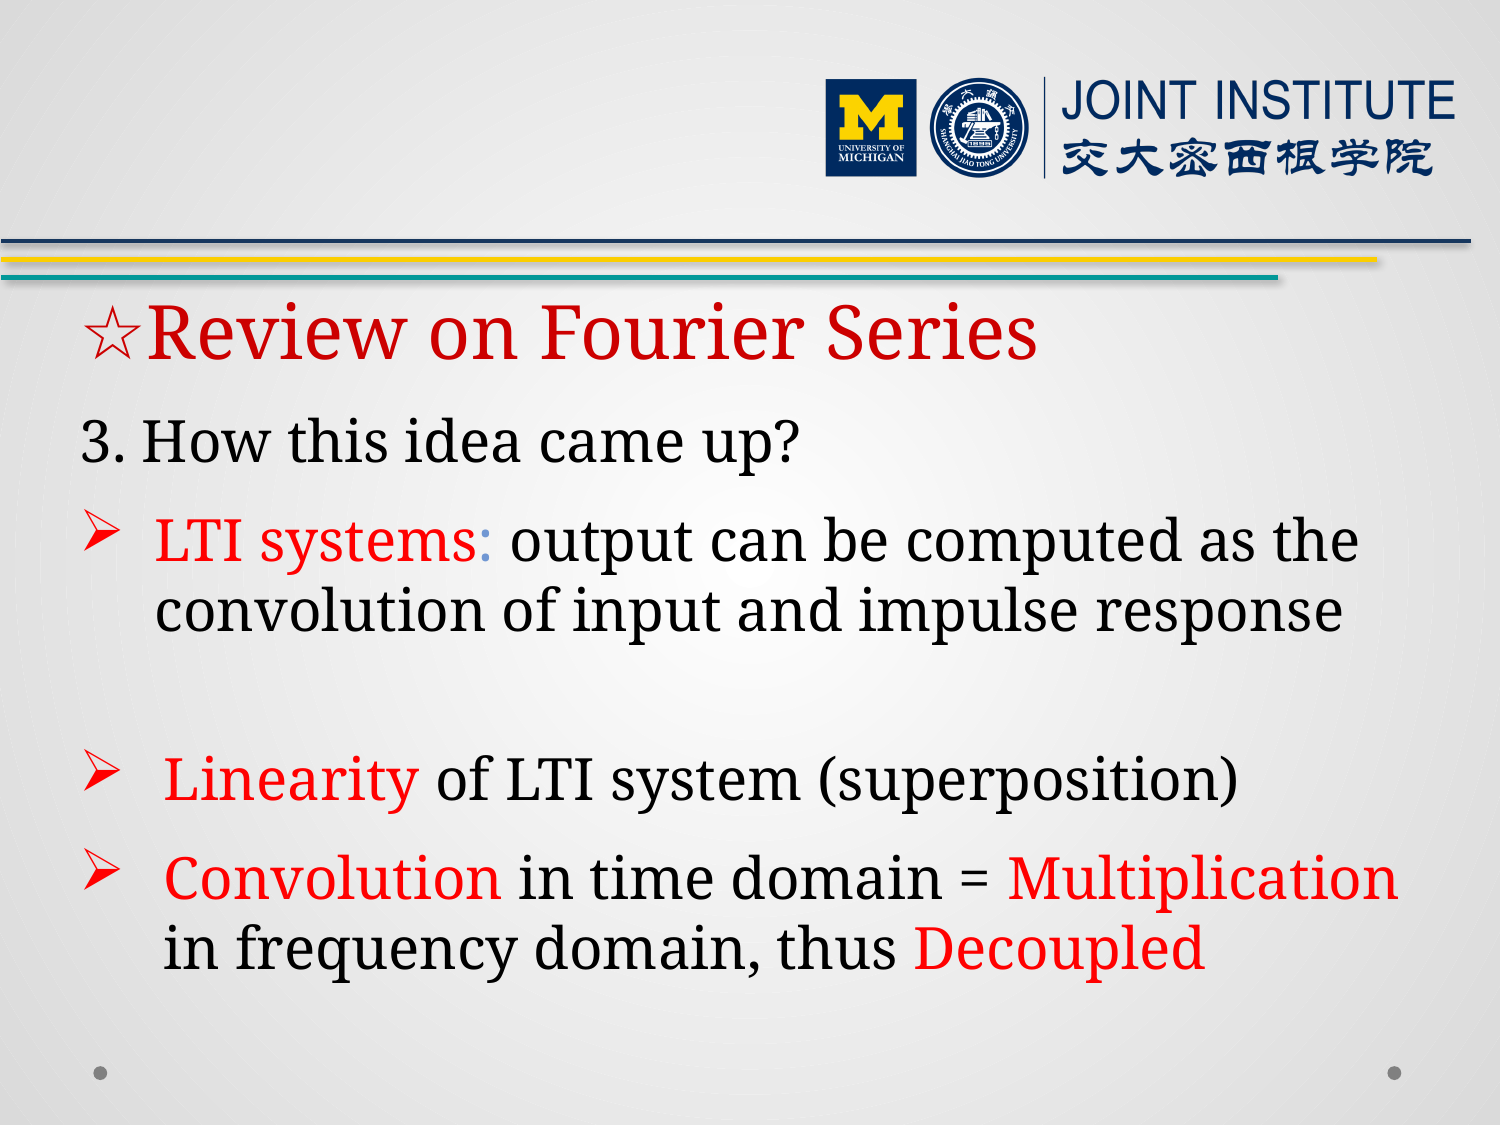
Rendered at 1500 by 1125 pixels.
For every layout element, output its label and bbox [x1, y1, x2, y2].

text_box [0, 240, 1472, 278]
picture [796, 36, 1472, 214]
